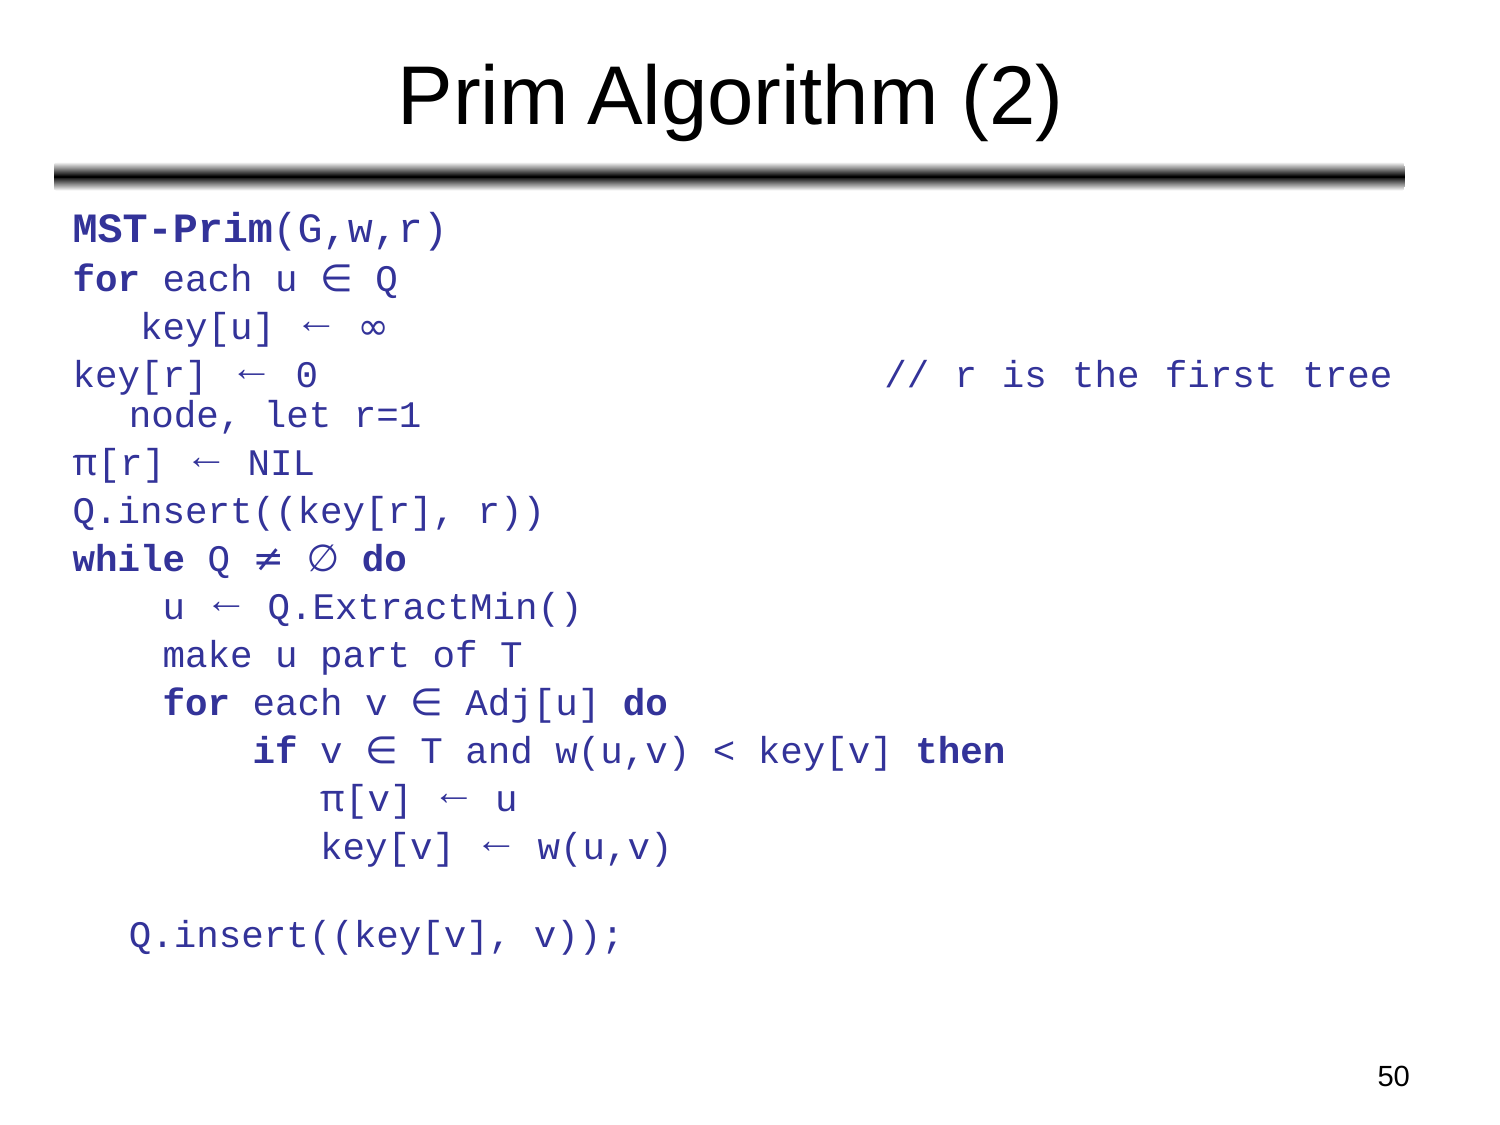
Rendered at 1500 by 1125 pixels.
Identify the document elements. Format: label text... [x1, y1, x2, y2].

list MST-Prim(G,w,r) for each u ∈ Q key[u] ← ∞ key[r] ← 0 // r is the first tree node, let r=1 π[r] ← NIL Q.insert((key[r], r)) while Q ≠ ∅ do u ← Q.ExtractMin() make u part of T for each v ∈ Adj[u] do if v ∈ T and w(u,v) < key[v] then π[v] ← u key[v] ← w(u,v) Q.insert((key[v], v)); [57, 199, 1408, 776]
title Prim Algorithm (2) [55, 16, 1406, 166]
slide_number ‹#› [1074, 1049, 1425, 1103]
